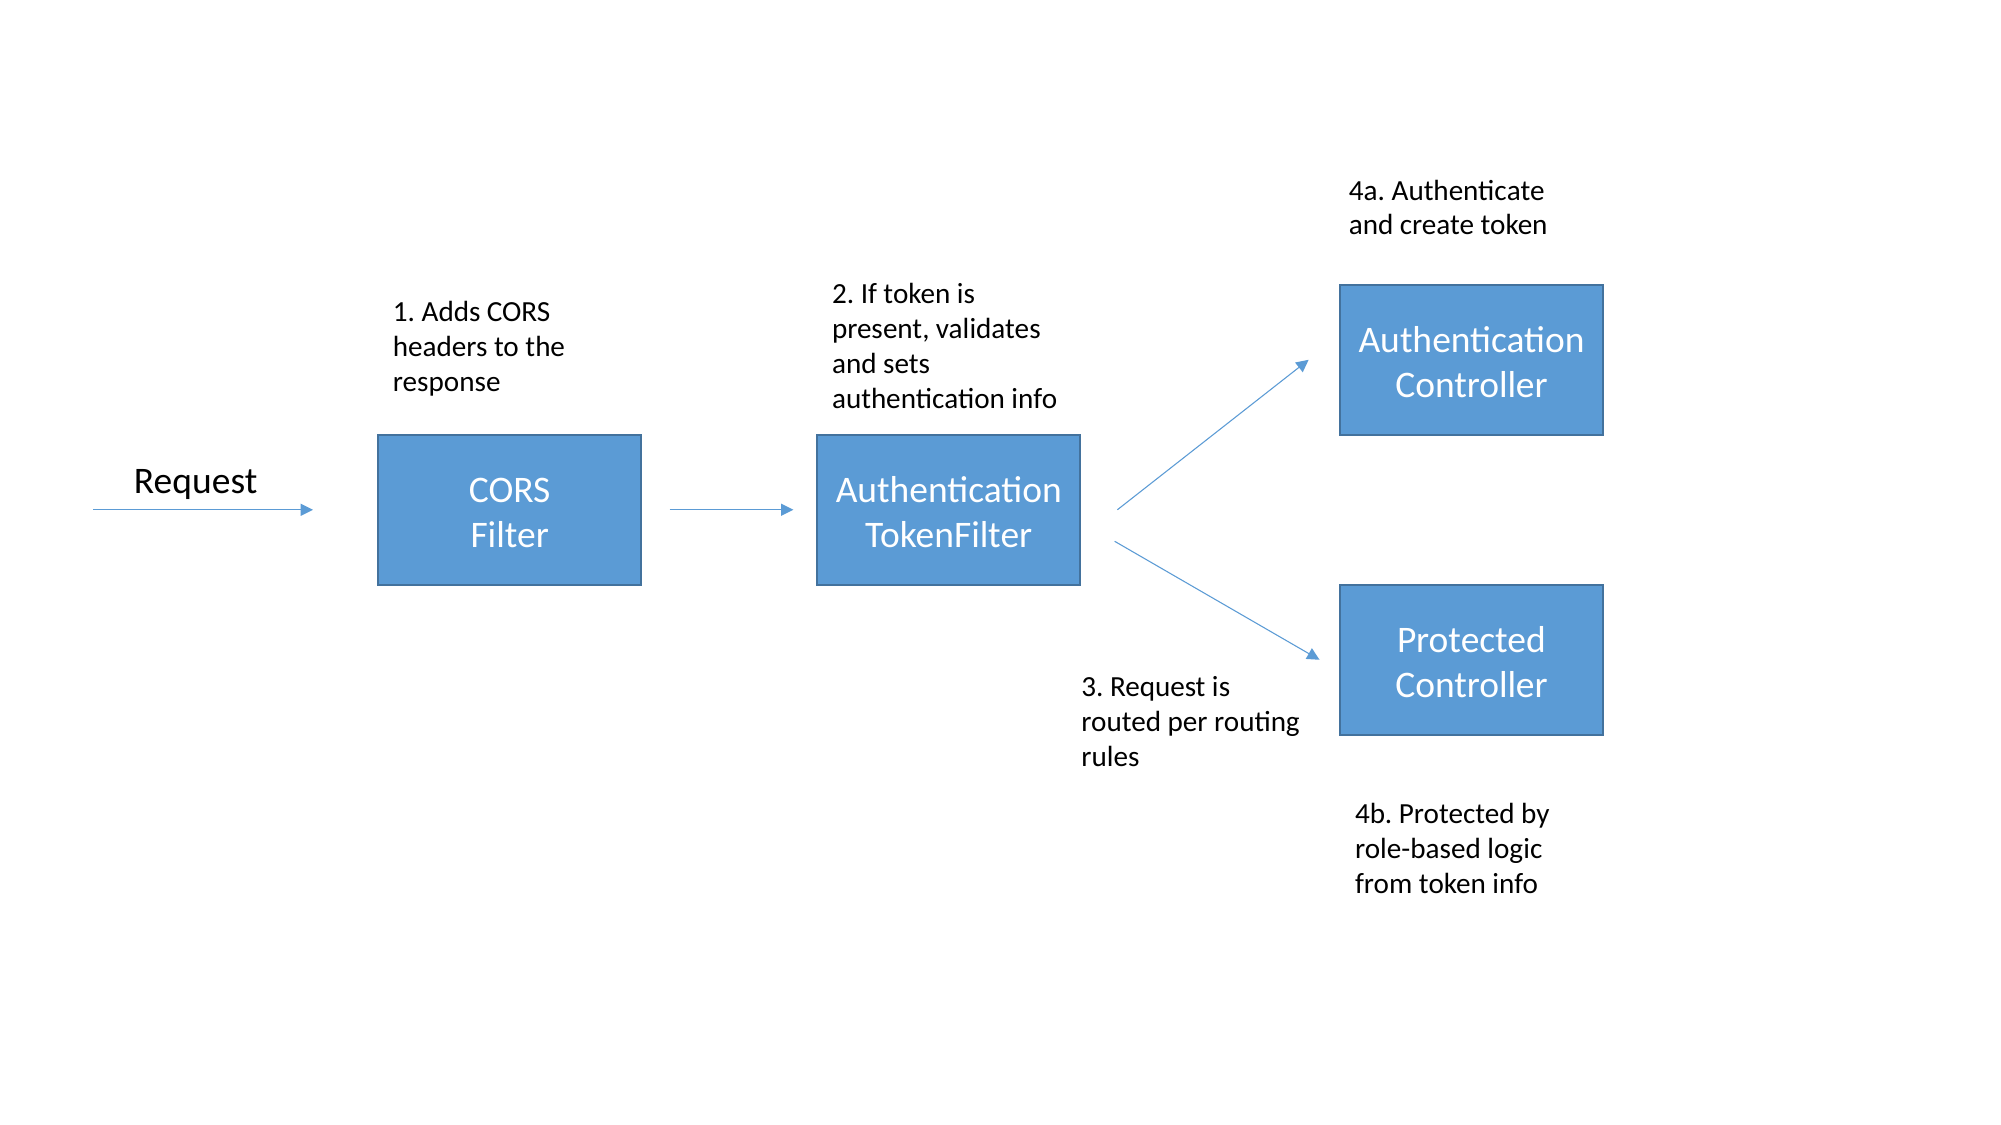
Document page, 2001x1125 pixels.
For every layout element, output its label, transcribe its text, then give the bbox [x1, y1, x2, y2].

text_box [1117, 359, 1309, 510]
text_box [1114, 541, 1320, 660]
text_box 1. Adds CORS headers to the response [378, 284, 642, 405]
text_box 4a. Authenticate and create token [1334, 163, 1598, 249]
text_box Authentication TokenFilter [816, 434, 1081, 586]
text_box Protected Controller [1339, 584, 1604, 736]
text_box 3. Request is routed per routing rules [1066, 659, 1330, 780]
text_box Authentication Controller [1339, 284, 1604, 436]
text_box 4b. Protected by role-based logic from token info [1340, 787, 1604, 907]
text_box 2. If token is present, validates and sets authentication info [817, 267, 1081, 422]
text_box Request [119, 449, 273, 509]
text_box CORS Filter [377, 434, 642, 586]
